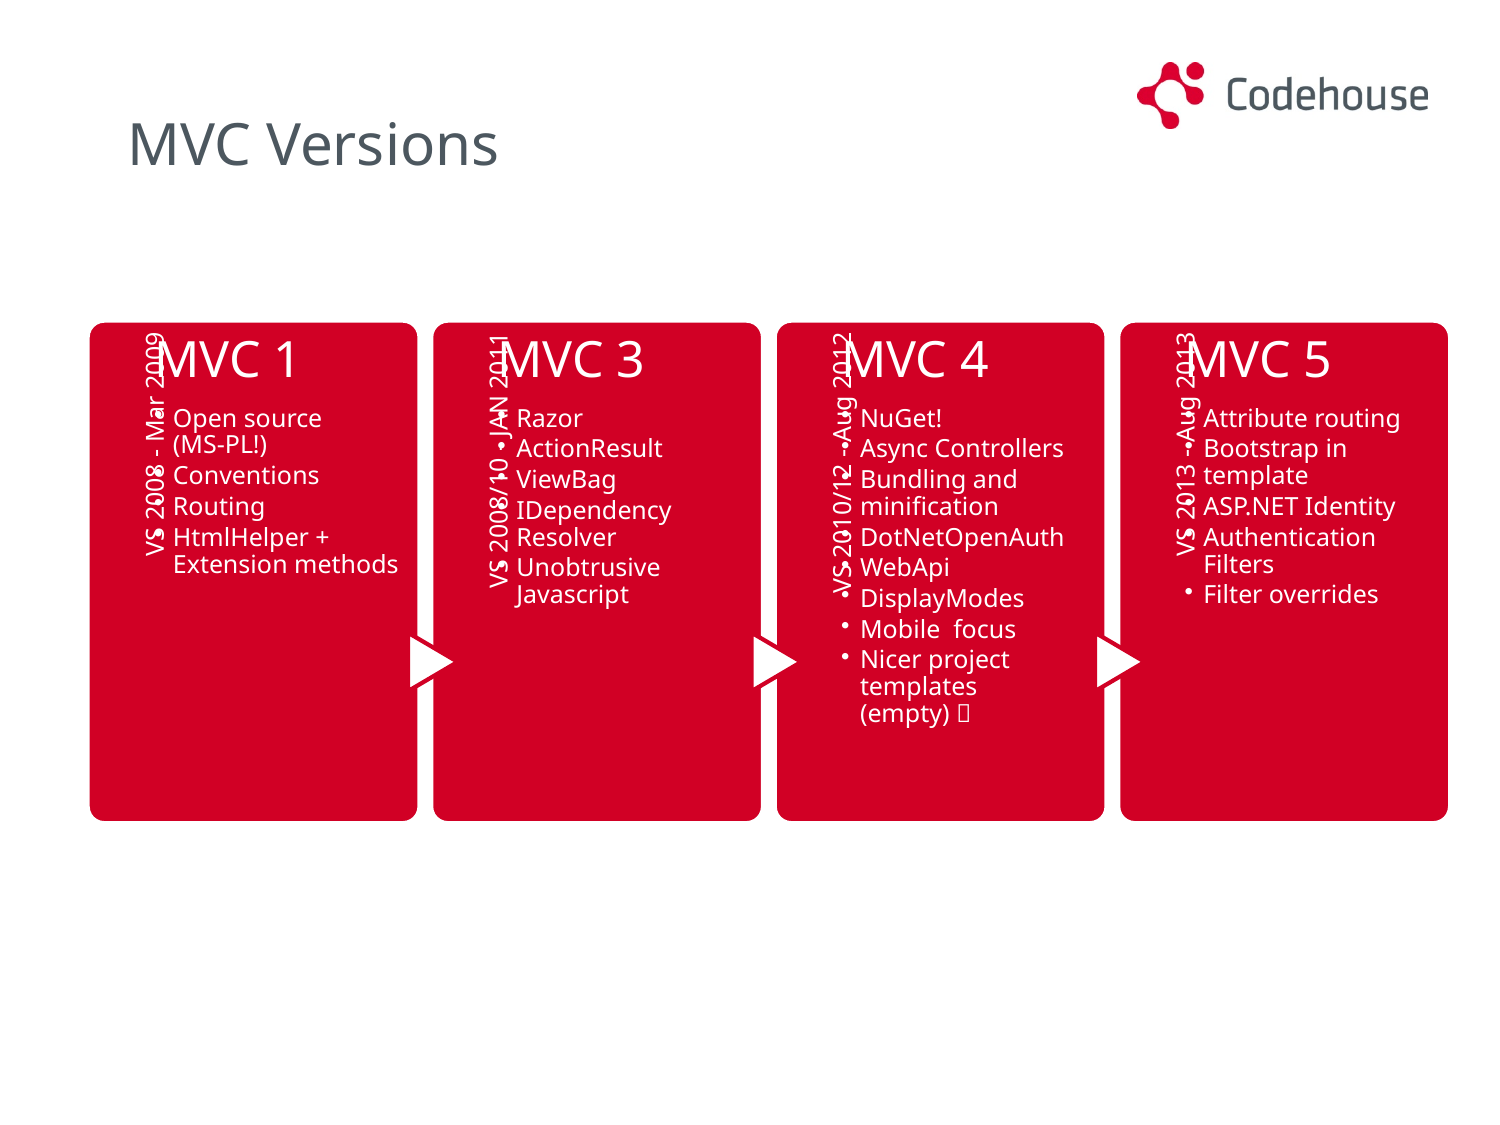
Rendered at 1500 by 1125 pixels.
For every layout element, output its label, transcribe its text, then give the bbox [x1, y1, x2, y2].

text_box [86, 185, 1451, 959]
picture [1137, 62, 1428, 129]
title MVC Versions [112, 99, 1113, 183]
